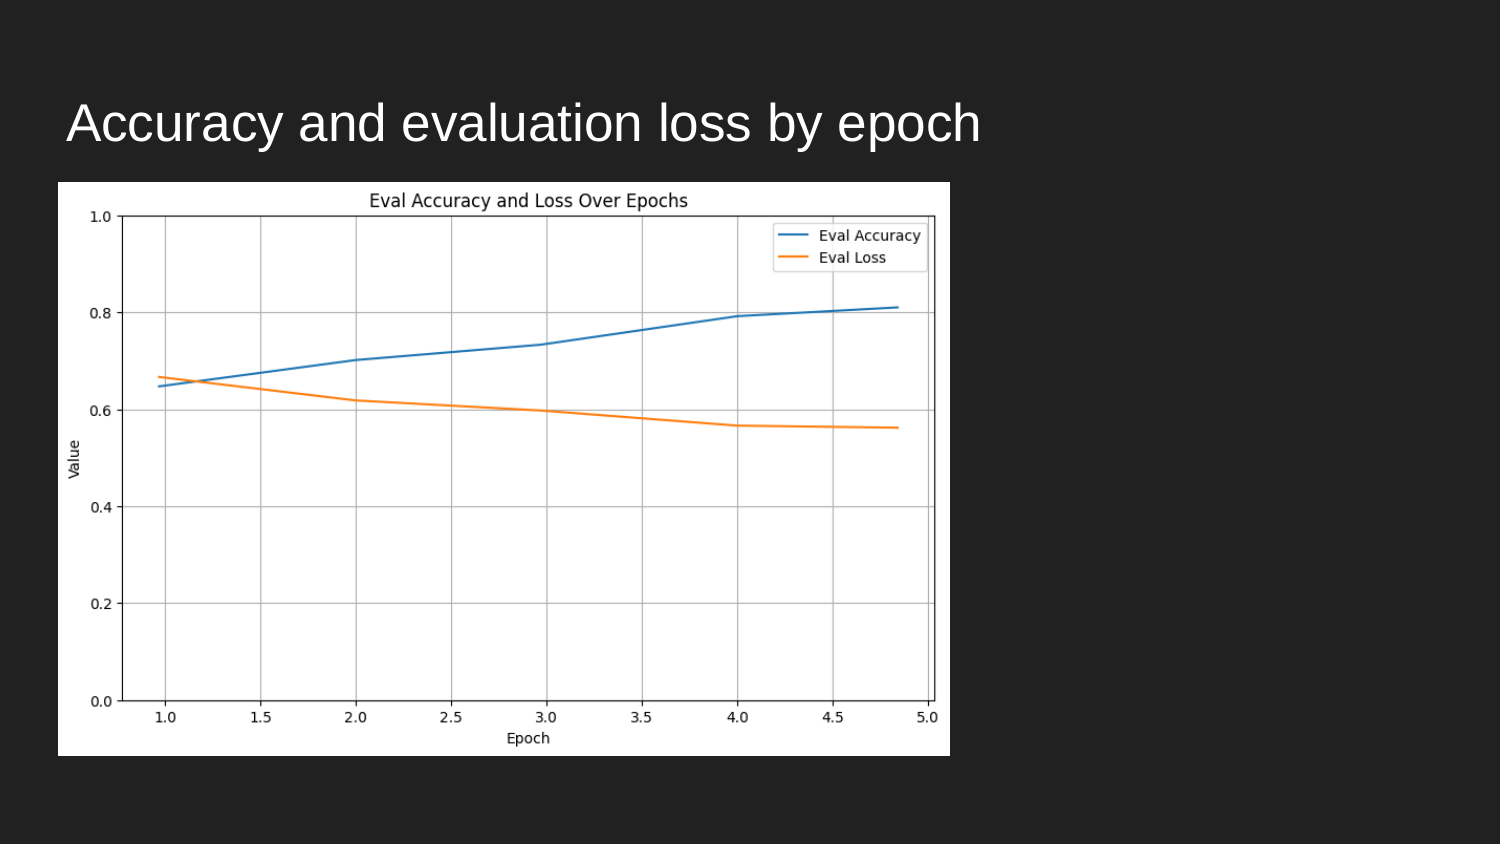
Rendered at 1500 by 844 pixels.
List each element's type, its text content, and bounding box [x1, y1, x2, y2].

picture [57, 182, 951, 757]
title Accuracy and evaluation loss by epoch [51, 72, 1449, 167]
